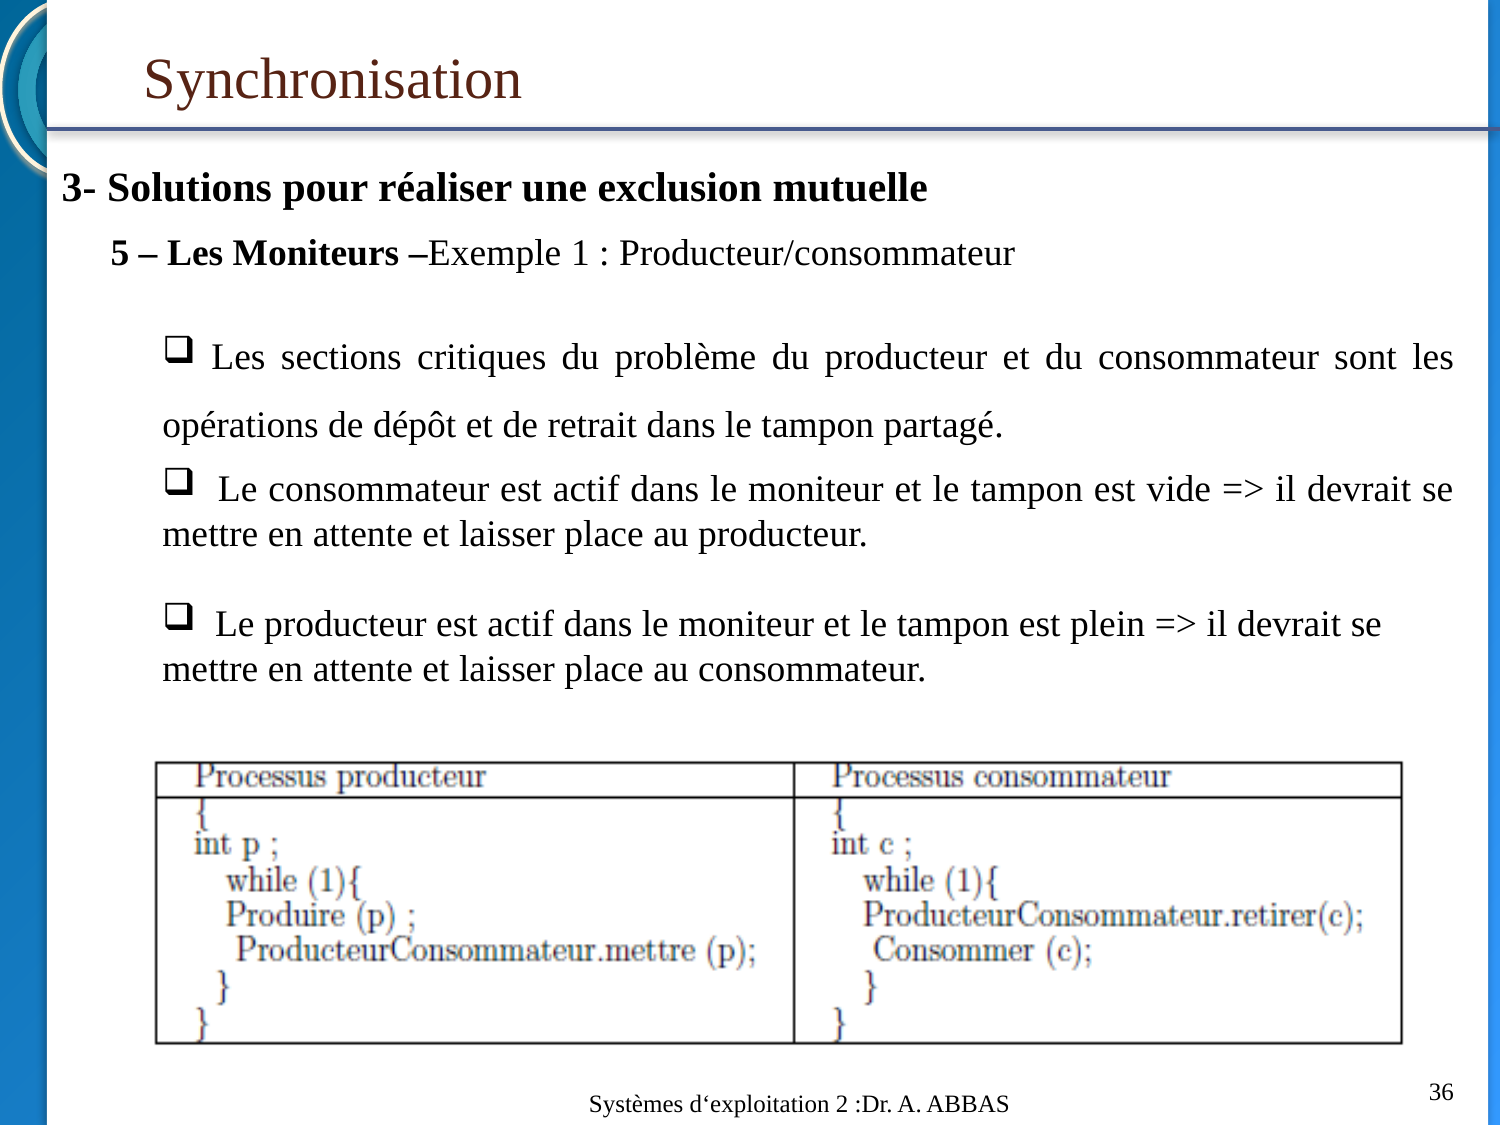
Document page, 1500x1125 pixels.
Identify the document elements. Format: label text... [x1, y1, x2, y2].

picture [123, 739, 1412, 1059]
text_box Les sections critiques du problème du producteur et du consommateur sont les opérations de dépôt et de retrait dans le tampon partagé. [147, 302, 1471, 430]
text_box Systèmes d‘exploitation 2 :Dr. A. ABBAS [574, 1070, 1049, 1125]
text_box Synchronisation [128, 21, 1359, 129]
text_box 36 [1394, 1034, 1488, 1113]
text_box Le consommateur est actif dans le moniteur et le tampon est vide => il devrait se mettre en attente et laisser place au producteur. Le producteur est actif dans le moniteur et le tampon est plein => il devrait se mettre en attente et laisser place au consommateur. [147, 456, 1471, 696]
text_box 5 – Les Moniteurs –Exemple 1 : Producteur/consommateur [95, 220, 1031, 281]
text_box 3- Solutions pour réaliser une exclusion mutuelle [46, 152, 1453, 218]
